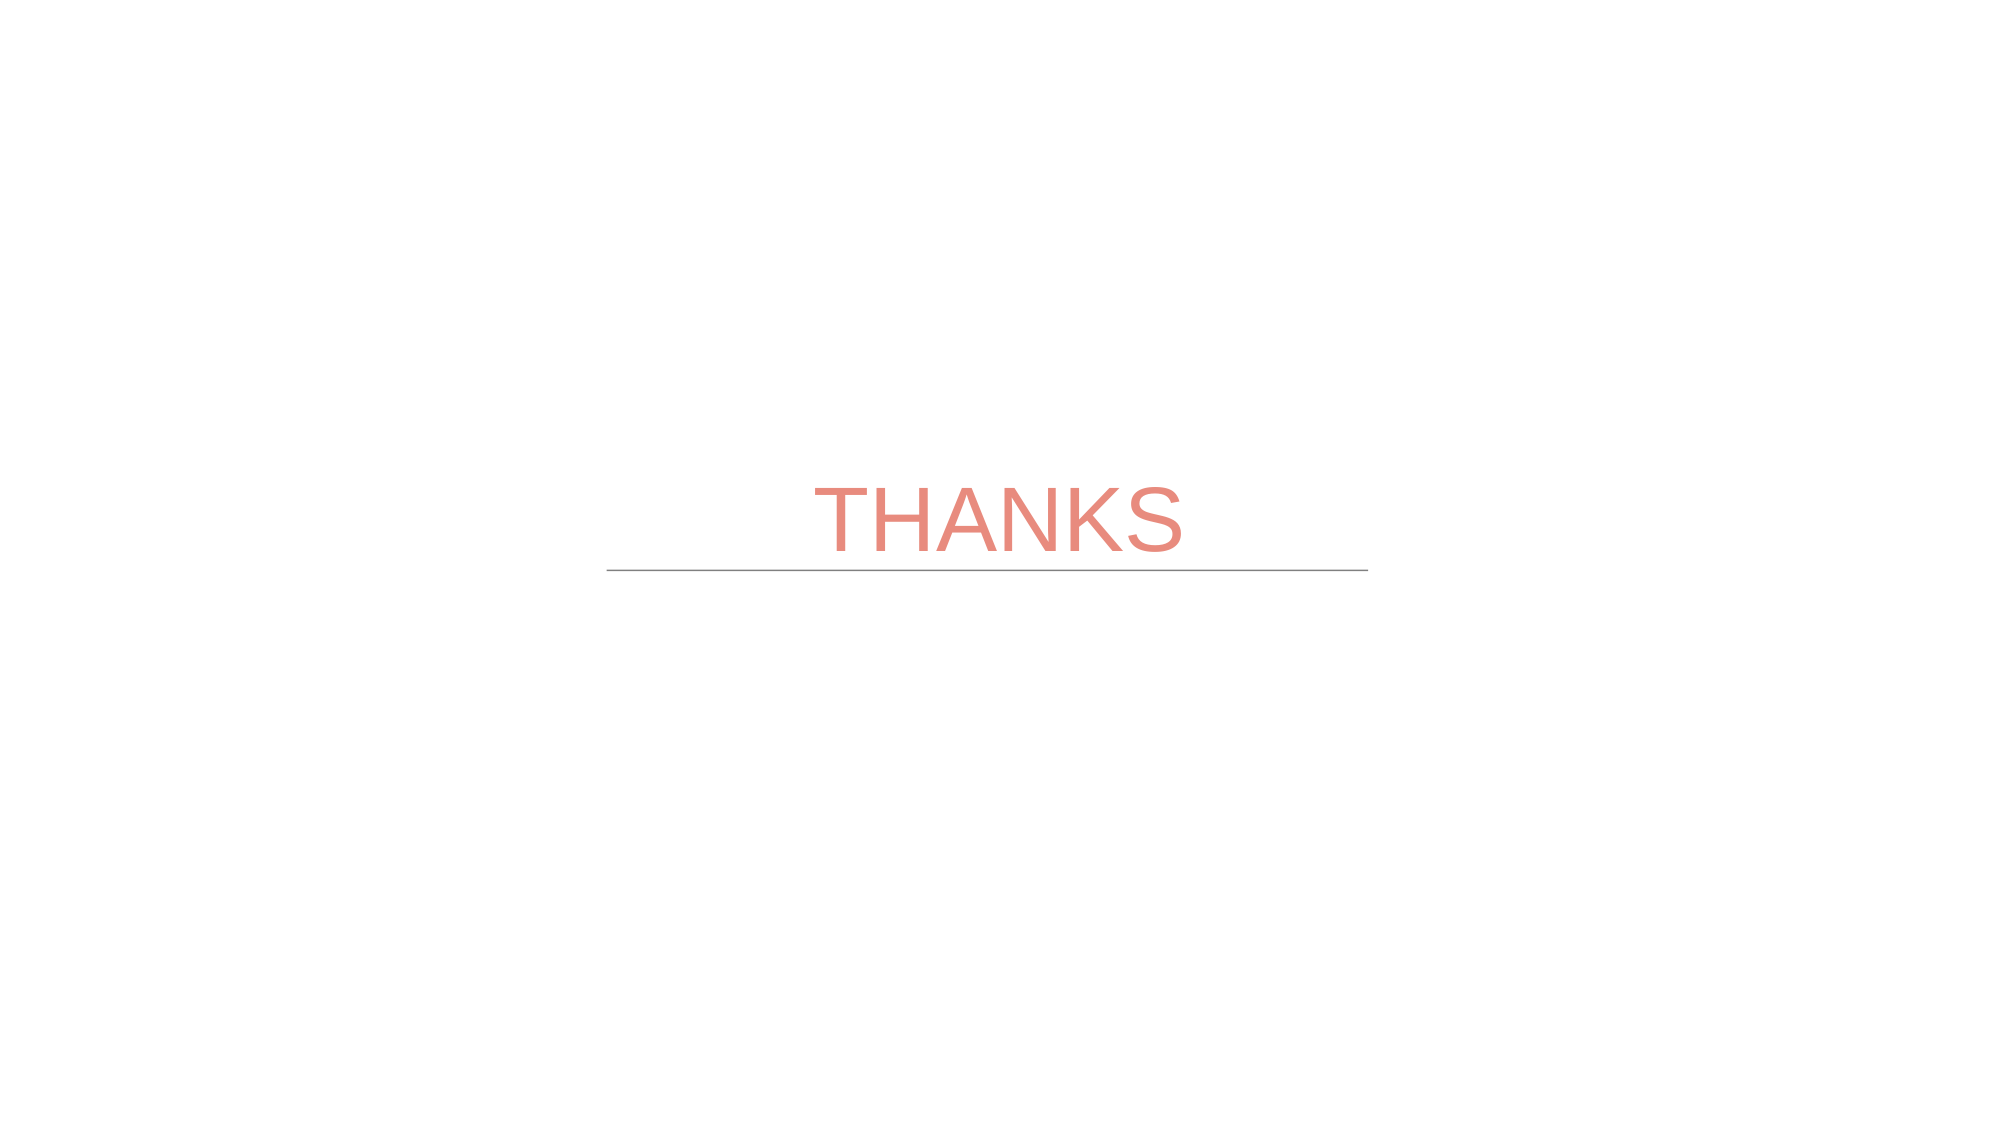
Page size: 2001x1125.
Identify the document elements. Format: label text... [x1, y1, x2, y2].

title THANKS [141, 452, 1859, 578]
